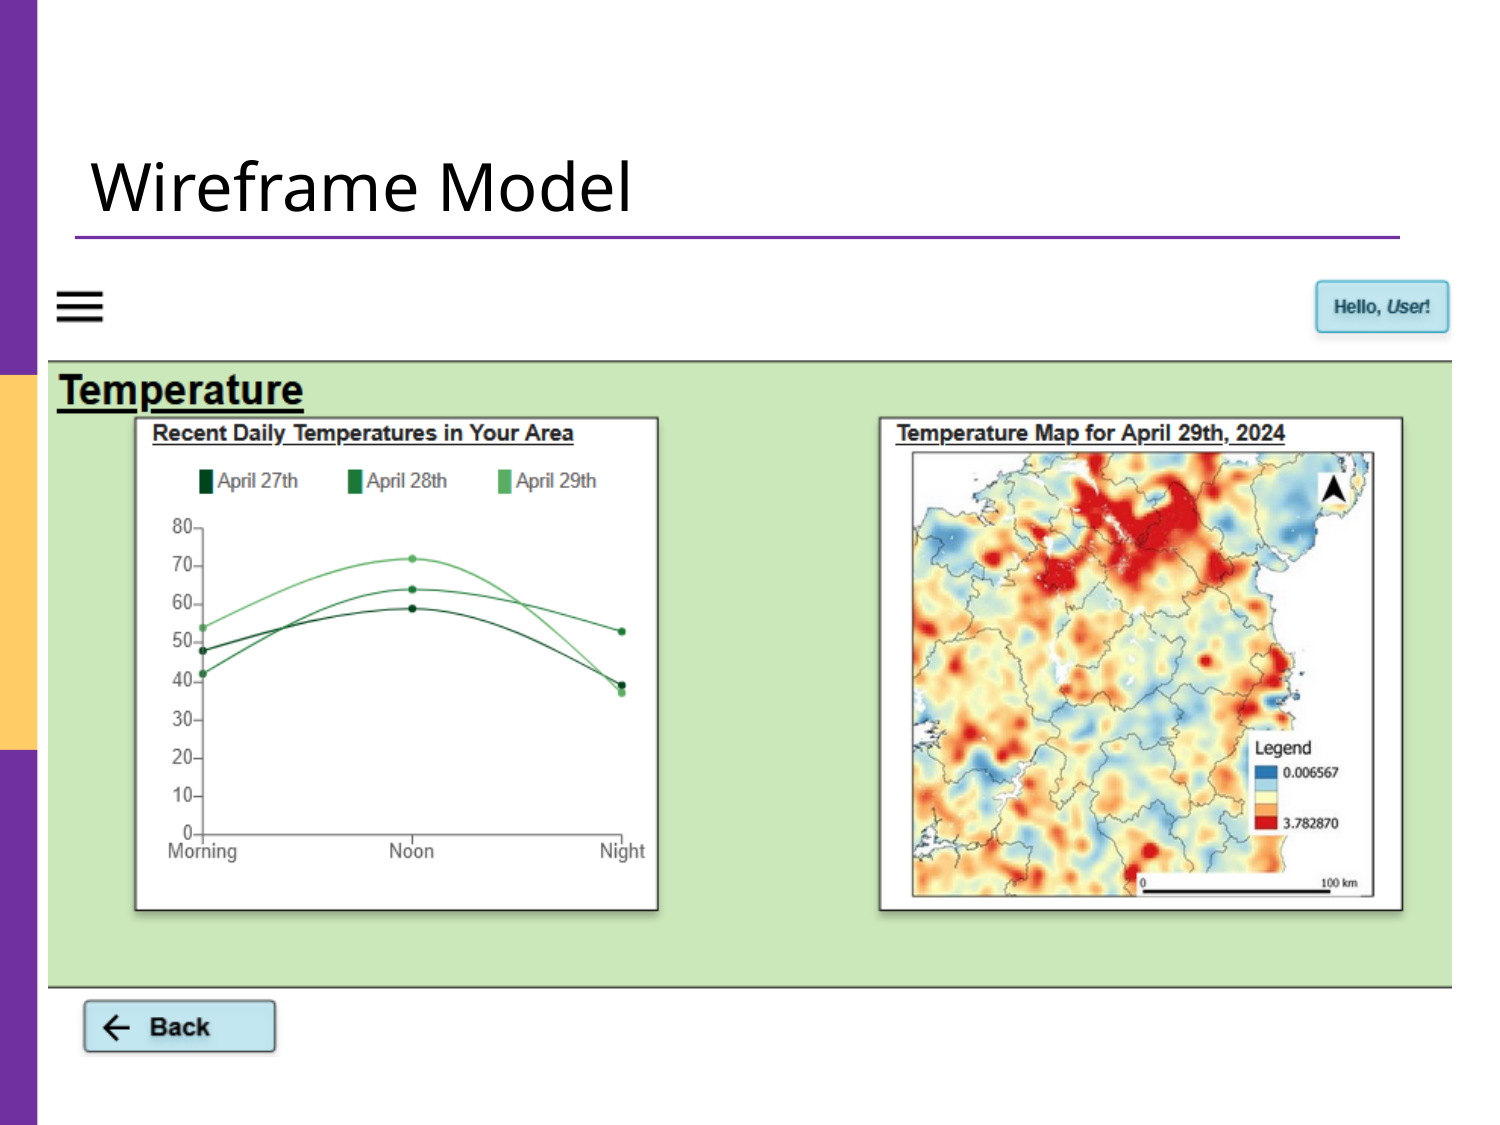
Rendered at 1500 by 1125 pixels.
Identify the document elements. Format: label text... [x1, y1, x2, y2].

picture [48, 268, 1452, 1057]
title Wireframe Model [74, 45, 1426, 233]
